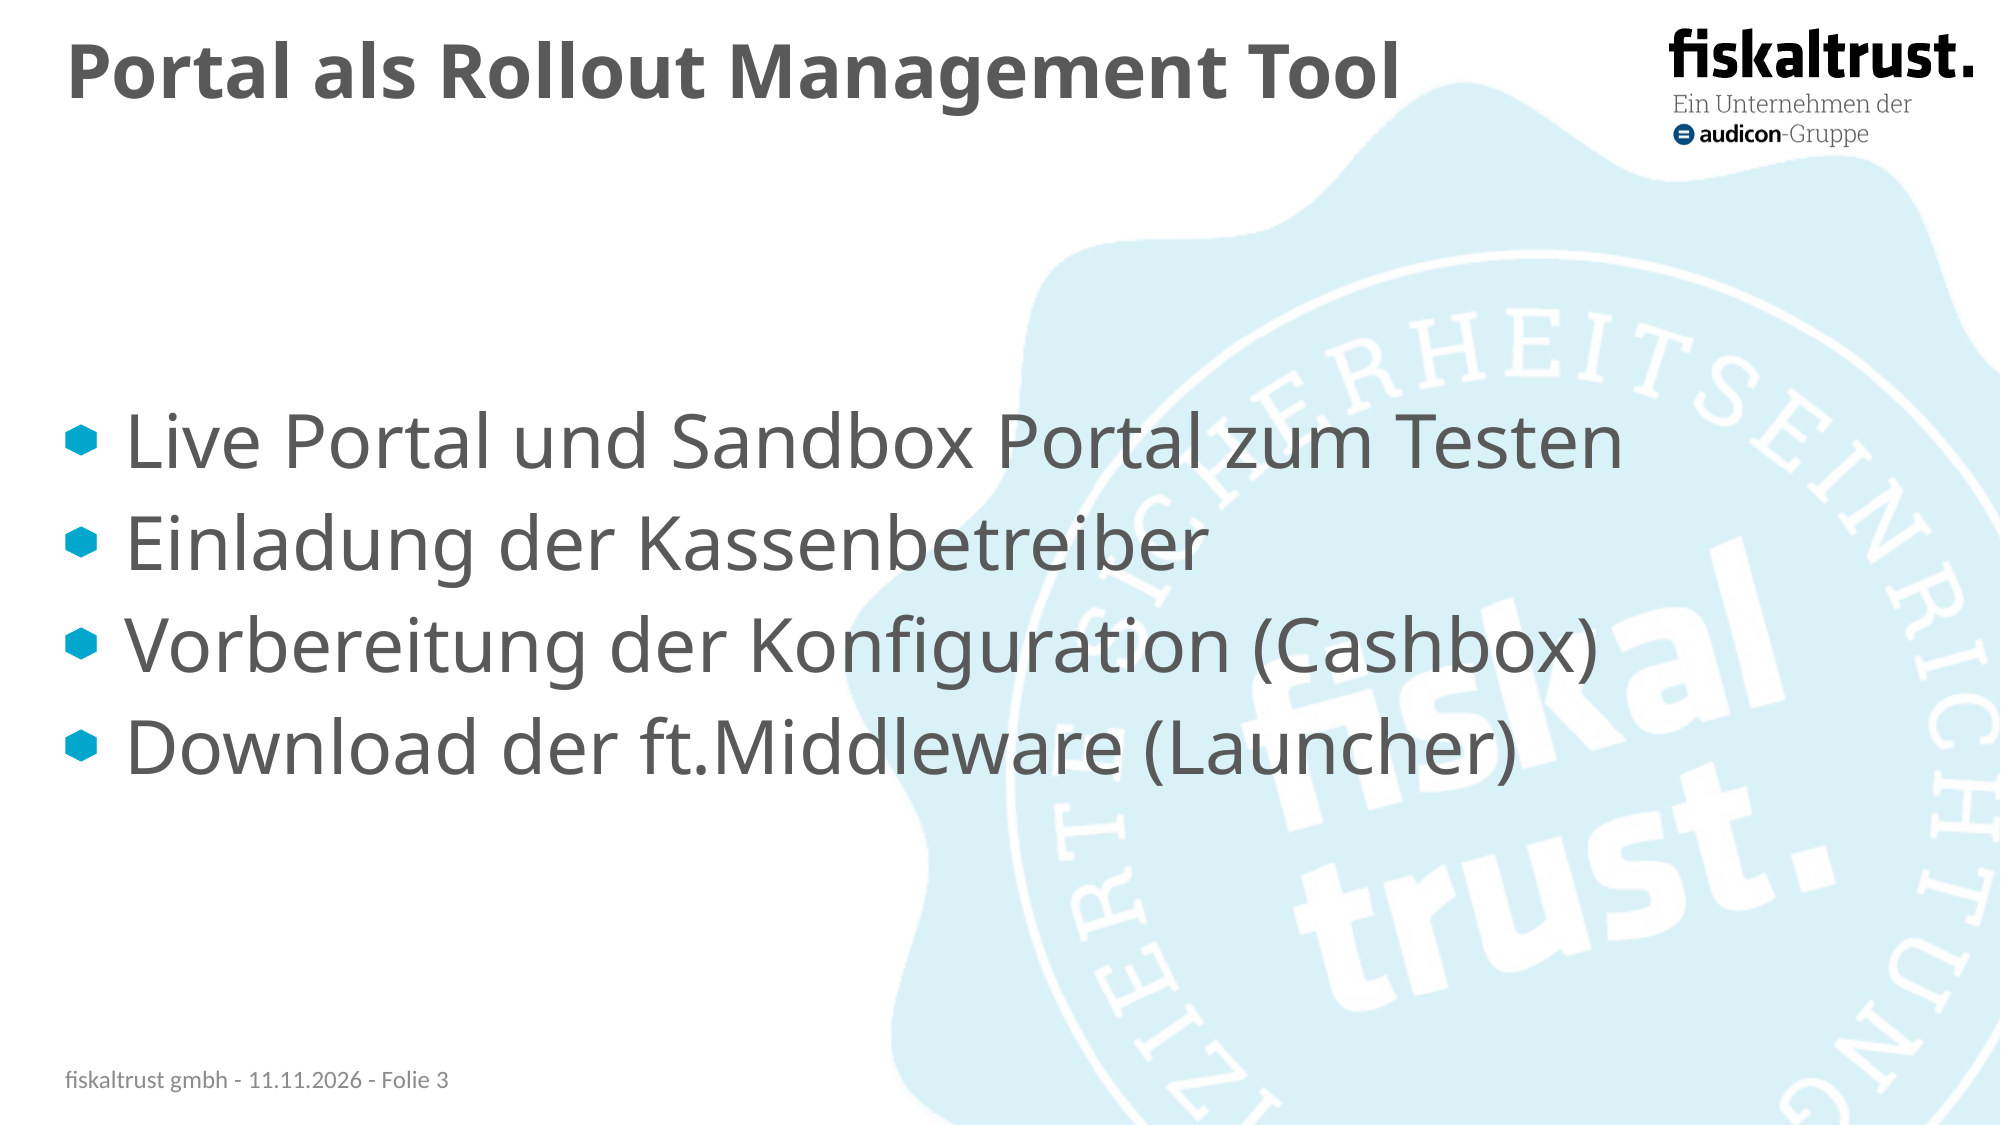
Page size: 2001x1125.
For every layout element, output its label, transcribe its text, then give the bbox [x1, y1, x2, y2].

picture [65, 526, 79, 533]
picture [1670, 90, 1913, 150]
picture [84, 526, 97, 533]
picture [65, 551, 79, 558]
title Portal als Rollout Management Tool [50, 30, 1667, 118]
picture [84, 627, 97, 634]
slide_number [50, 1054, 577, 1103]
picture [84, 424, 97, 431]
picture [65, 424, 79, 431]
picture [65, 729, 79, 736]
picture [65, 653, 79, 660]
picture [84, 449, 97, 456]
picture [65, 755, 79, 762]
picture [84, 551, 97, 558]
picture [84, 653, 97, 660]
picture [65, 627, 79, 634]
list Live Portal und Sandbox Portal zum Testen Einladung der Kassenbetreiber Vorbereitung der Konfiguration (Cashbox) Download der ft.Middleware (Launcher) [50, 183, 1974, 1055]
picture [84, 755, 97, 762]
picture [1667, 26, 1974, 79]
picture [84, 729, 97, 736]
picture [65, 449, 79, 456]
